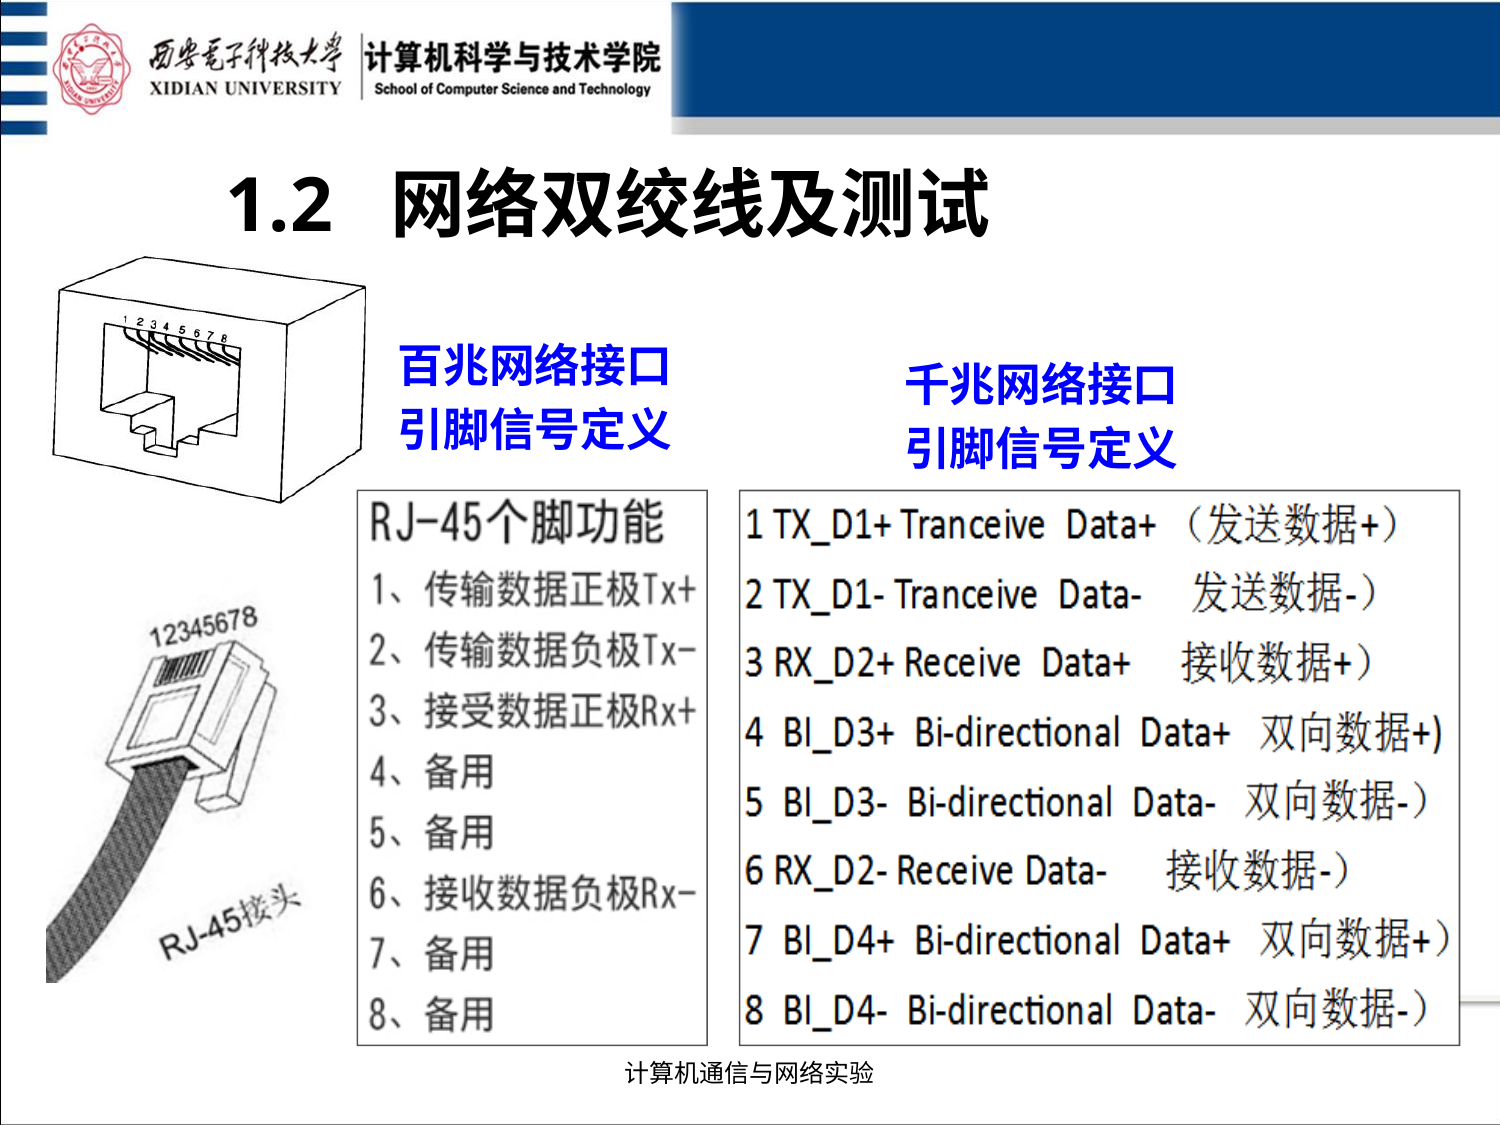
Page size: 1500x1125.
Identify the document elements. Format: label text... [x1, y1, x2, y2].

text_box 千兆网络接口 引脚信号定义 [879, 348, 1320, 479]
footer 计算机通信与网络实验 [512, 1042, 988, 1103]
picture [0, 0, 1500, 1125]
text_box 1.2 网络双绞线及测试 [212, 121, 1339, 231]
text_box 百兆网络接口 引脚信号定义 [380, 329, 741, 492]
